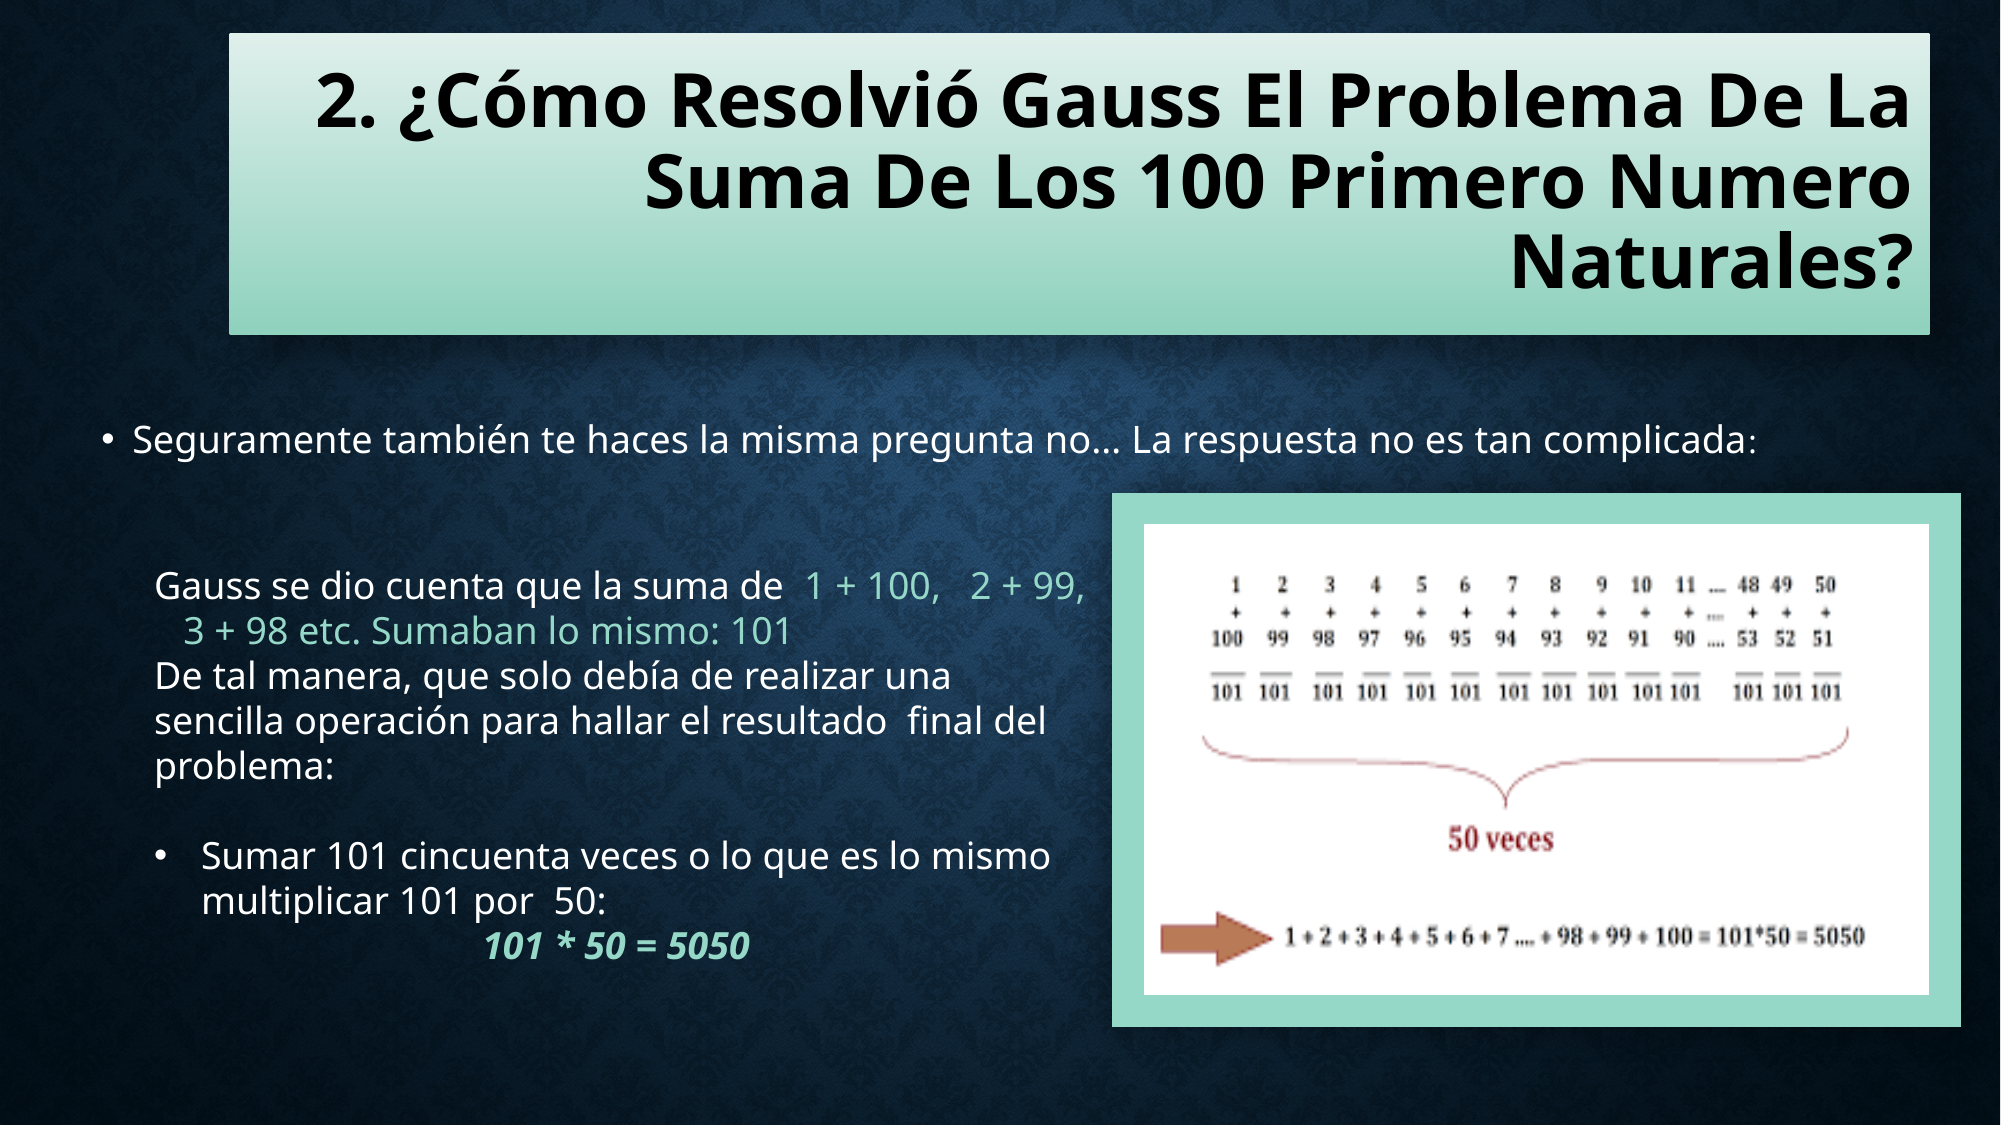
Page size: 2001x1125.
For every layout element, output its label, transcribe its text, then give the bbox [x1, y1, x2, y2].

picture [1142, 523, 1930, 996]
list Seguramente también te haces la misma pregunta no… La respuesta no es tan complicada: [86, 398, 1785, 524]
text_box Gauss se dio cuenta que la suma de 1 + 100, 2 + 99, 3 + 98 etc. Sumaban lo mismo: 101 De tal manera, que solo debía de realizar una sencilla operación para hallar el resultado final del problema: Sumar 101 cincuenta veces o lo que es lo mismo multiplicar 101 por 50: 101 * 50 = 5050 [139, 554, 1103, 1020]
title 2. ¿Cómo Resolvió Gauss El Problema De La Suma De Los 100 Primero Numero Naturales? [229, 32, 1930, 335]
